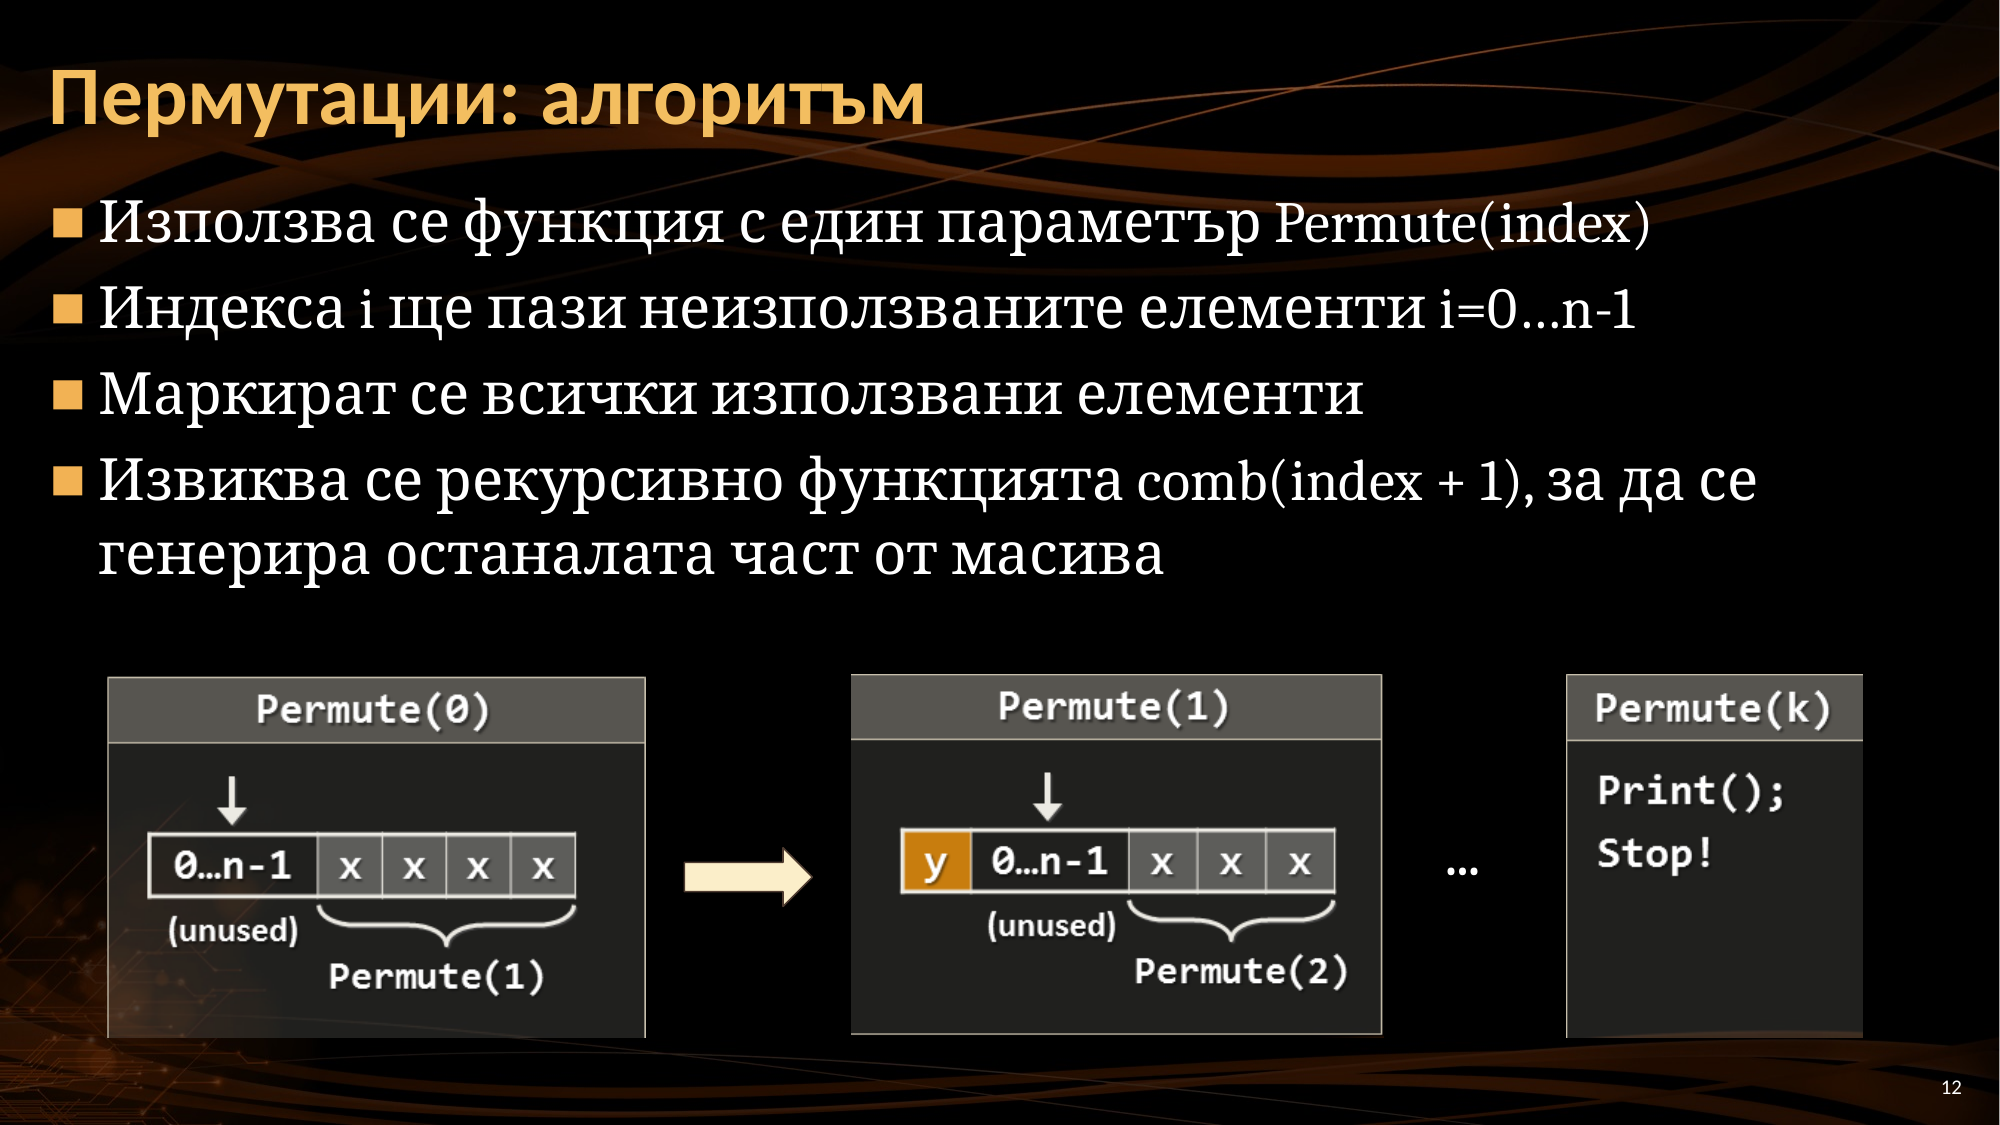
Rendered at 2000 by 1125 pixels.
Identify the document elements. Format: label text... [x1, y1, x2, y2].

list Използва се функция с един параметър Permute(index) Индекса i ще пази неизползваните елементи i=0…n-1 Маркират се всички използвани елементи Извиква се рекурсивно функцията comb(index + 1), за да се генерира останалата част от масива [31, 189, 1968, 1089]
title Пермутации: алгоритъм [30, 6, 1968, 189]
slide_number 12 [1897, 1070, 1968, 1103]
text_box [684, 847, 813, 907]
text_box ... [1398, 805, 1527, 907]
picture [0, 0, 2000, 1125]
